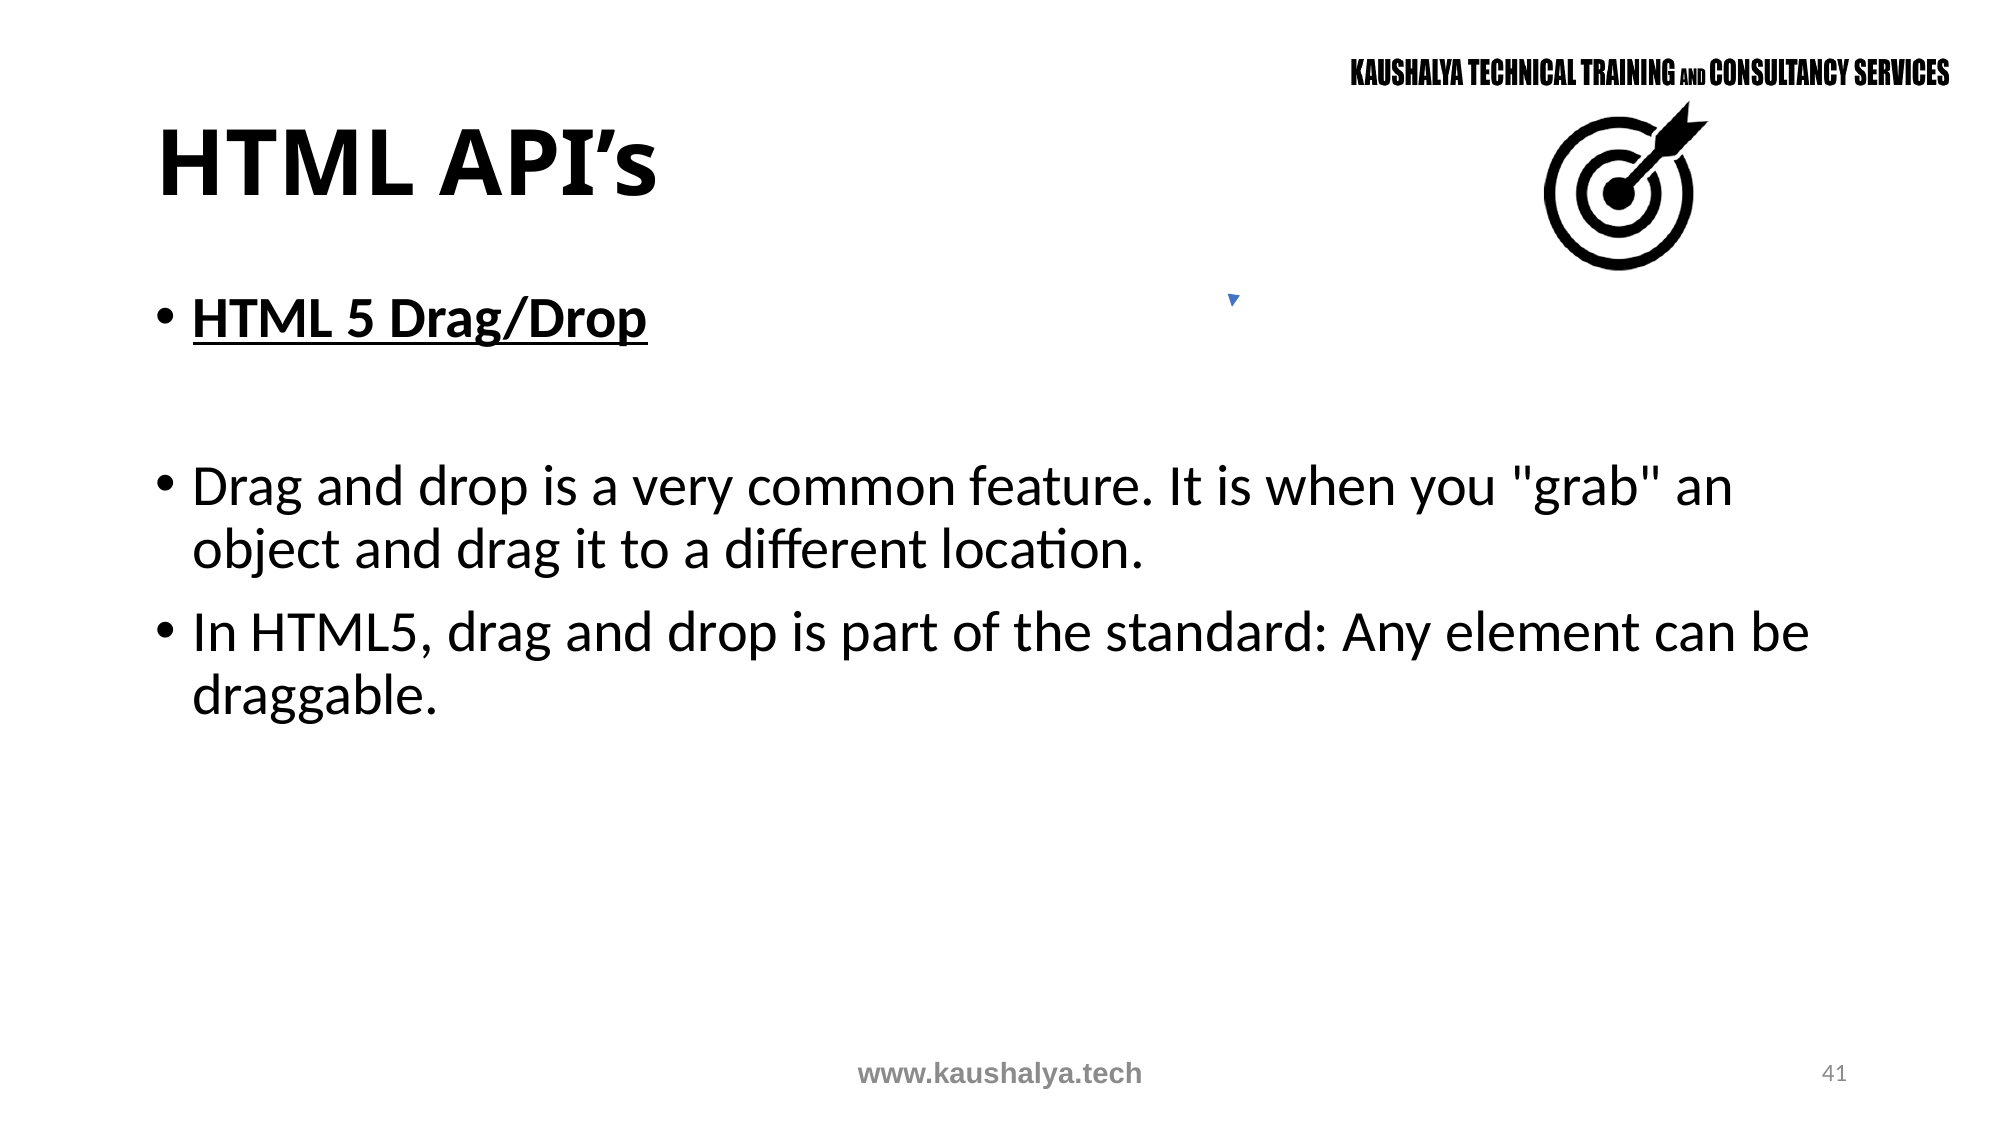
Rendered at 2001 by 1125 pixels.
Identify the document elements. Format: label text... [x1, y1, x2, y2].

list HTML 5 Drag/Drop Drag and drop is a very common feature. It is when you "grab" an object and drag it to a different location. In HTML5, drag and drop is part of the standard: Any element can be draggable. [140, 280, 1863, 1014]
slide_number 41 [1413, 1041, 1863, 1103]
picture [1320, 33, 1976, 280]
title HTML API’s [140, 53, 1320, 278]
footer www.kaushalya.tech [663, 1041, 1338, 1103]
